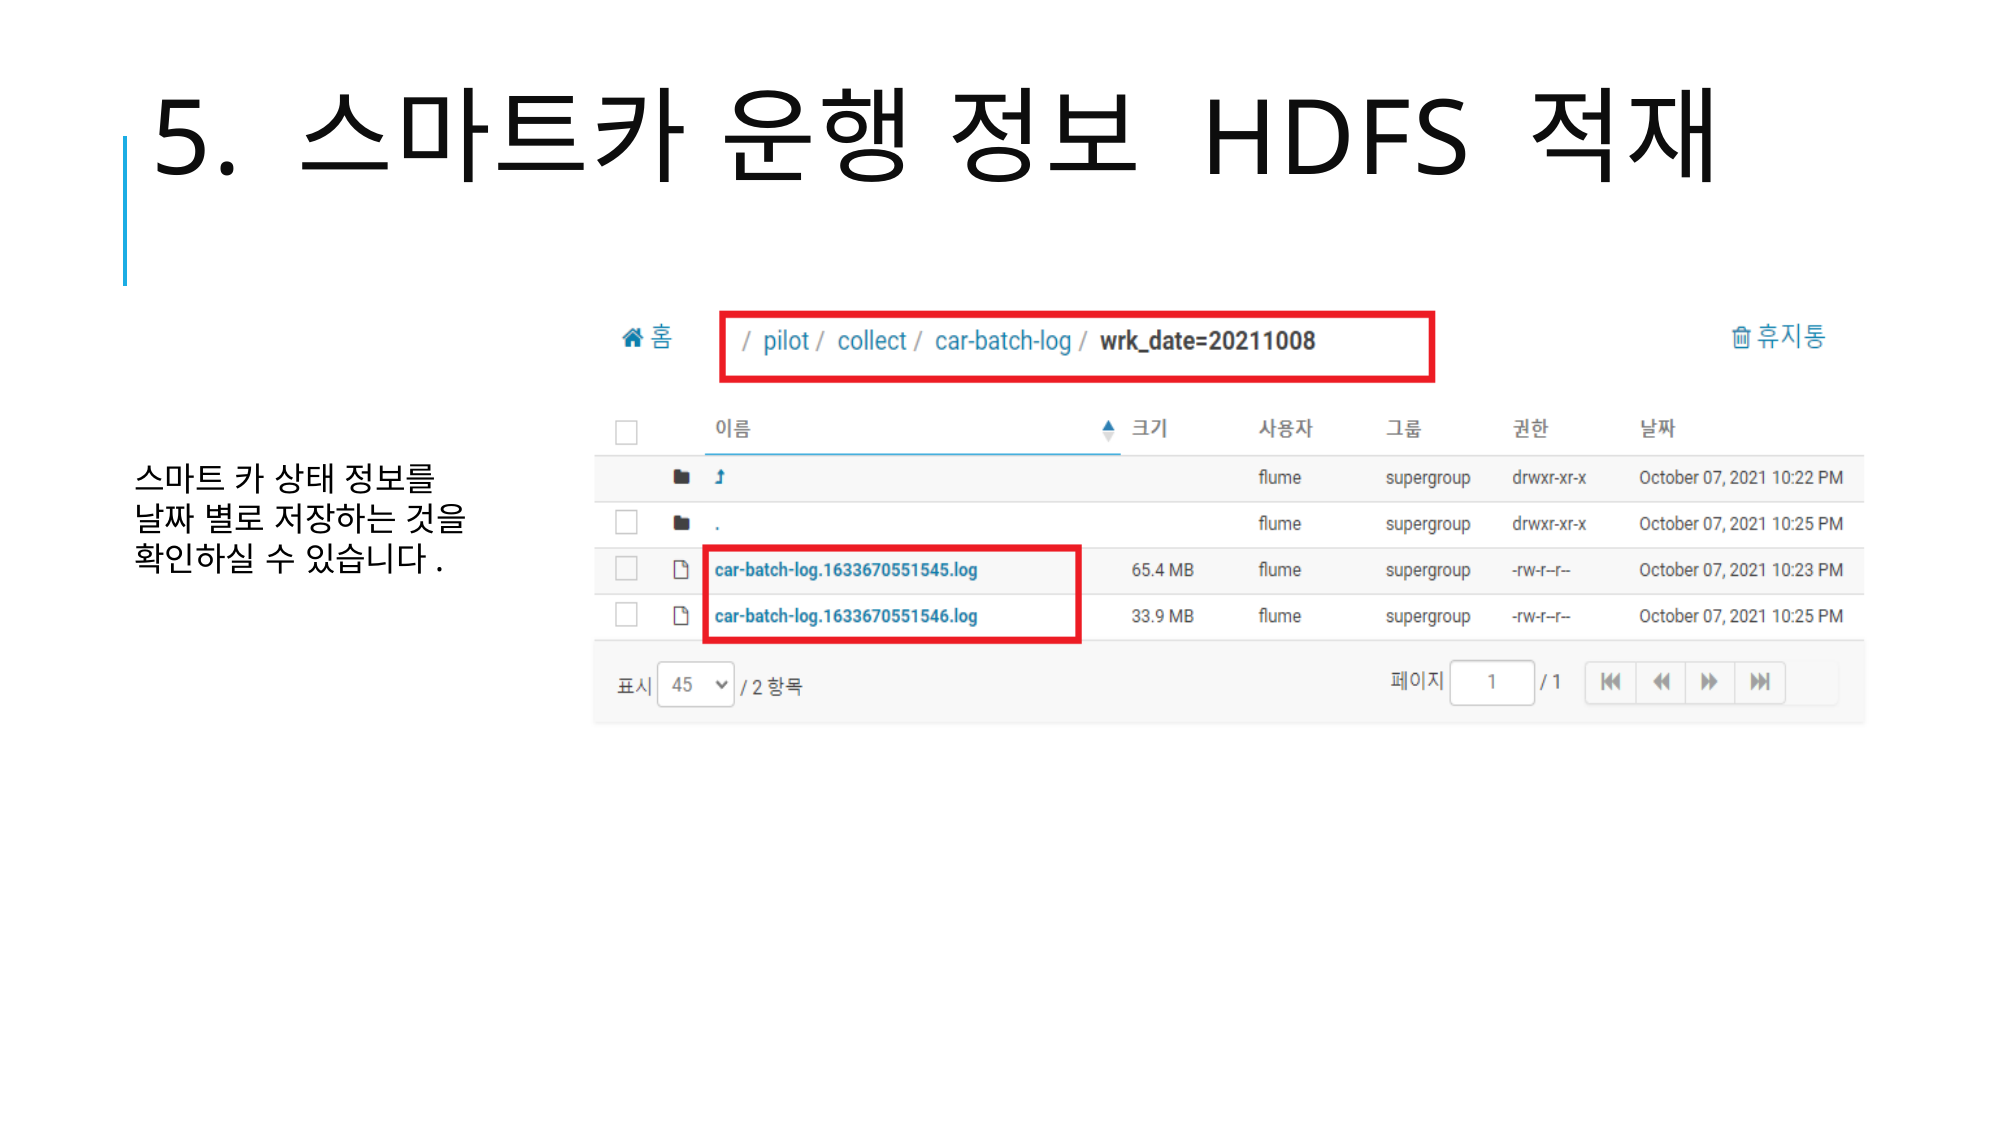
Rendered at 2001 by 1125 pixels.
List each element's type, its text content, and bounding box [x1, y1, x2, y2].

title 5. 스마트카 운행 정보 hdfs 적재 [136, 21, 1872, 268]
text_box 스마트 카 상태 정보를 날짜 별로 저장하는 것을 확인하실 수 있습니다. [119, 451, 556, 586]
picture [570, 285, 1872, 1123]
